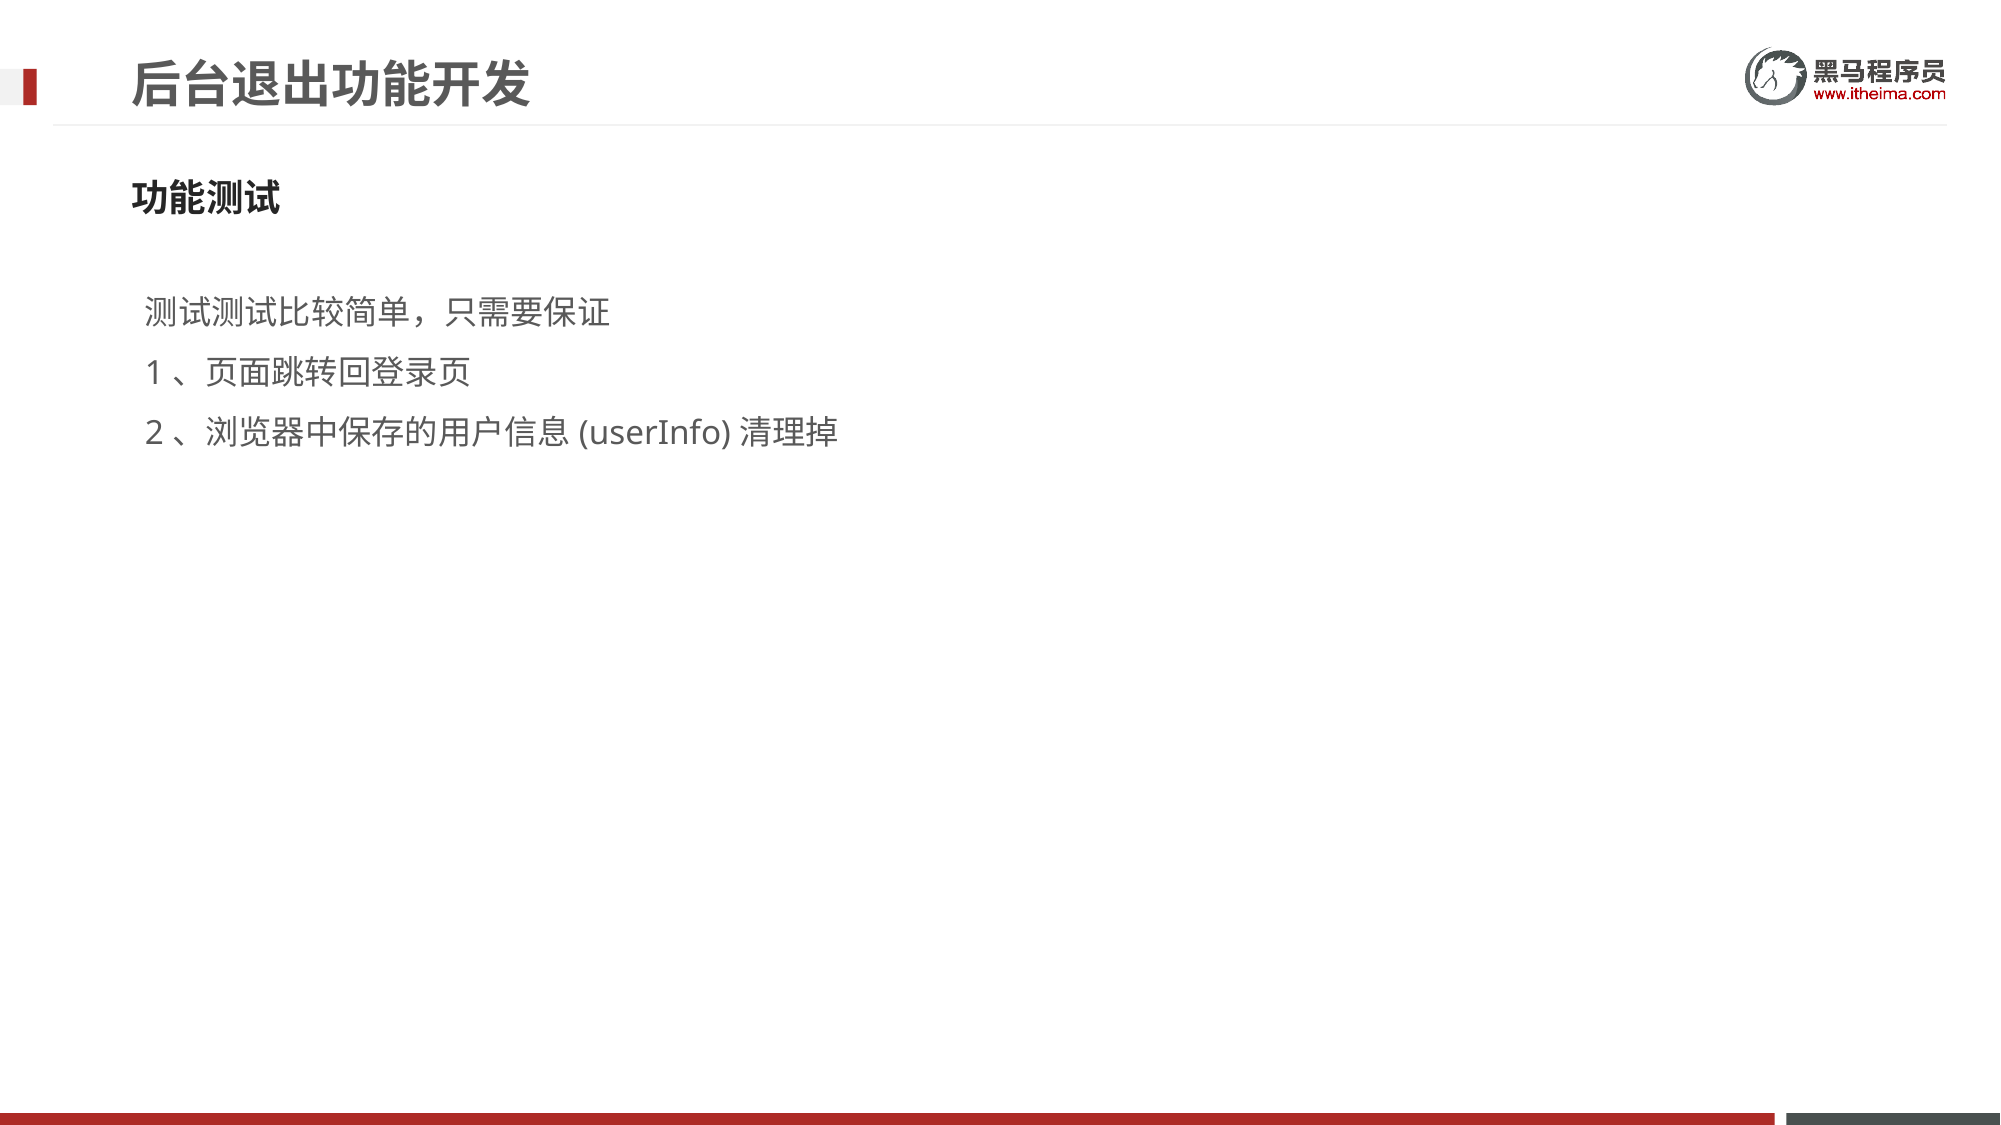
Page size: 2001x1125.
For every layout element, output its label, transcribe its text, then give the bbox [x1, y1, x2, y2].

text_box 测试测试比较简单，只需要保证 1、页面跳转回登录页 2、浏览器中保存的用户信息(userInfo)清理掉 [130, 263, 1780, 459]
list 功能测试 [116, 154, 1880, 239]
title 后台退出功能开发 [116, 40, 1556, 125]
picture [1744, 46, 1946, 106]
